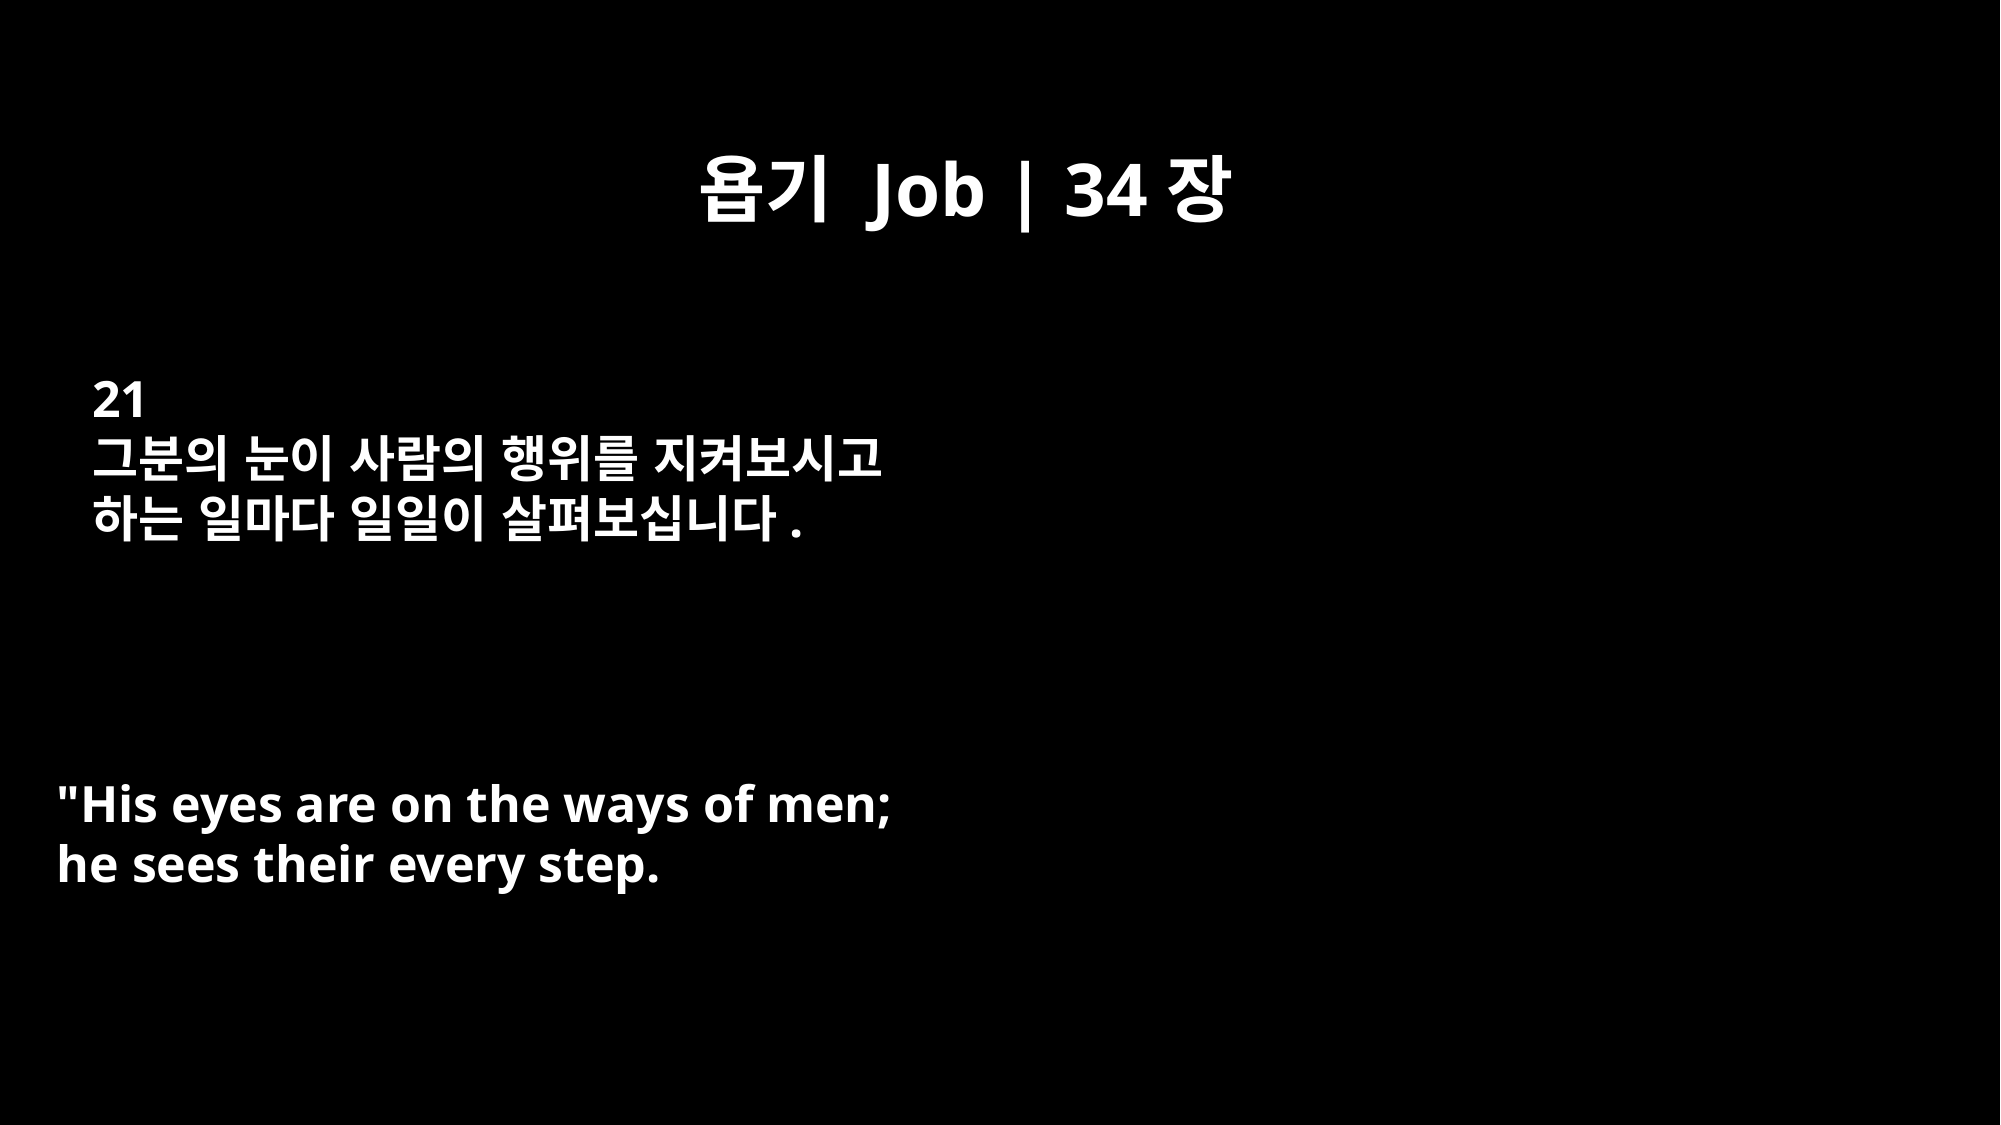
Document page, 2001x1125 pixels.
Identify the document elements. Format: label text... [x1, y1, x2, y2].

text_box 21 그분의 눈이 사람의 행위를 지켜보시고 하는 일마다 일일이 살펴보십니다. [77, 359, 914, 555]
text_box 욥기 Job | 34장 [683, 136, 1249, 239]
text_box "His eyes are on the ways of men; he sees their every step. [42, 764, 920, 900]
